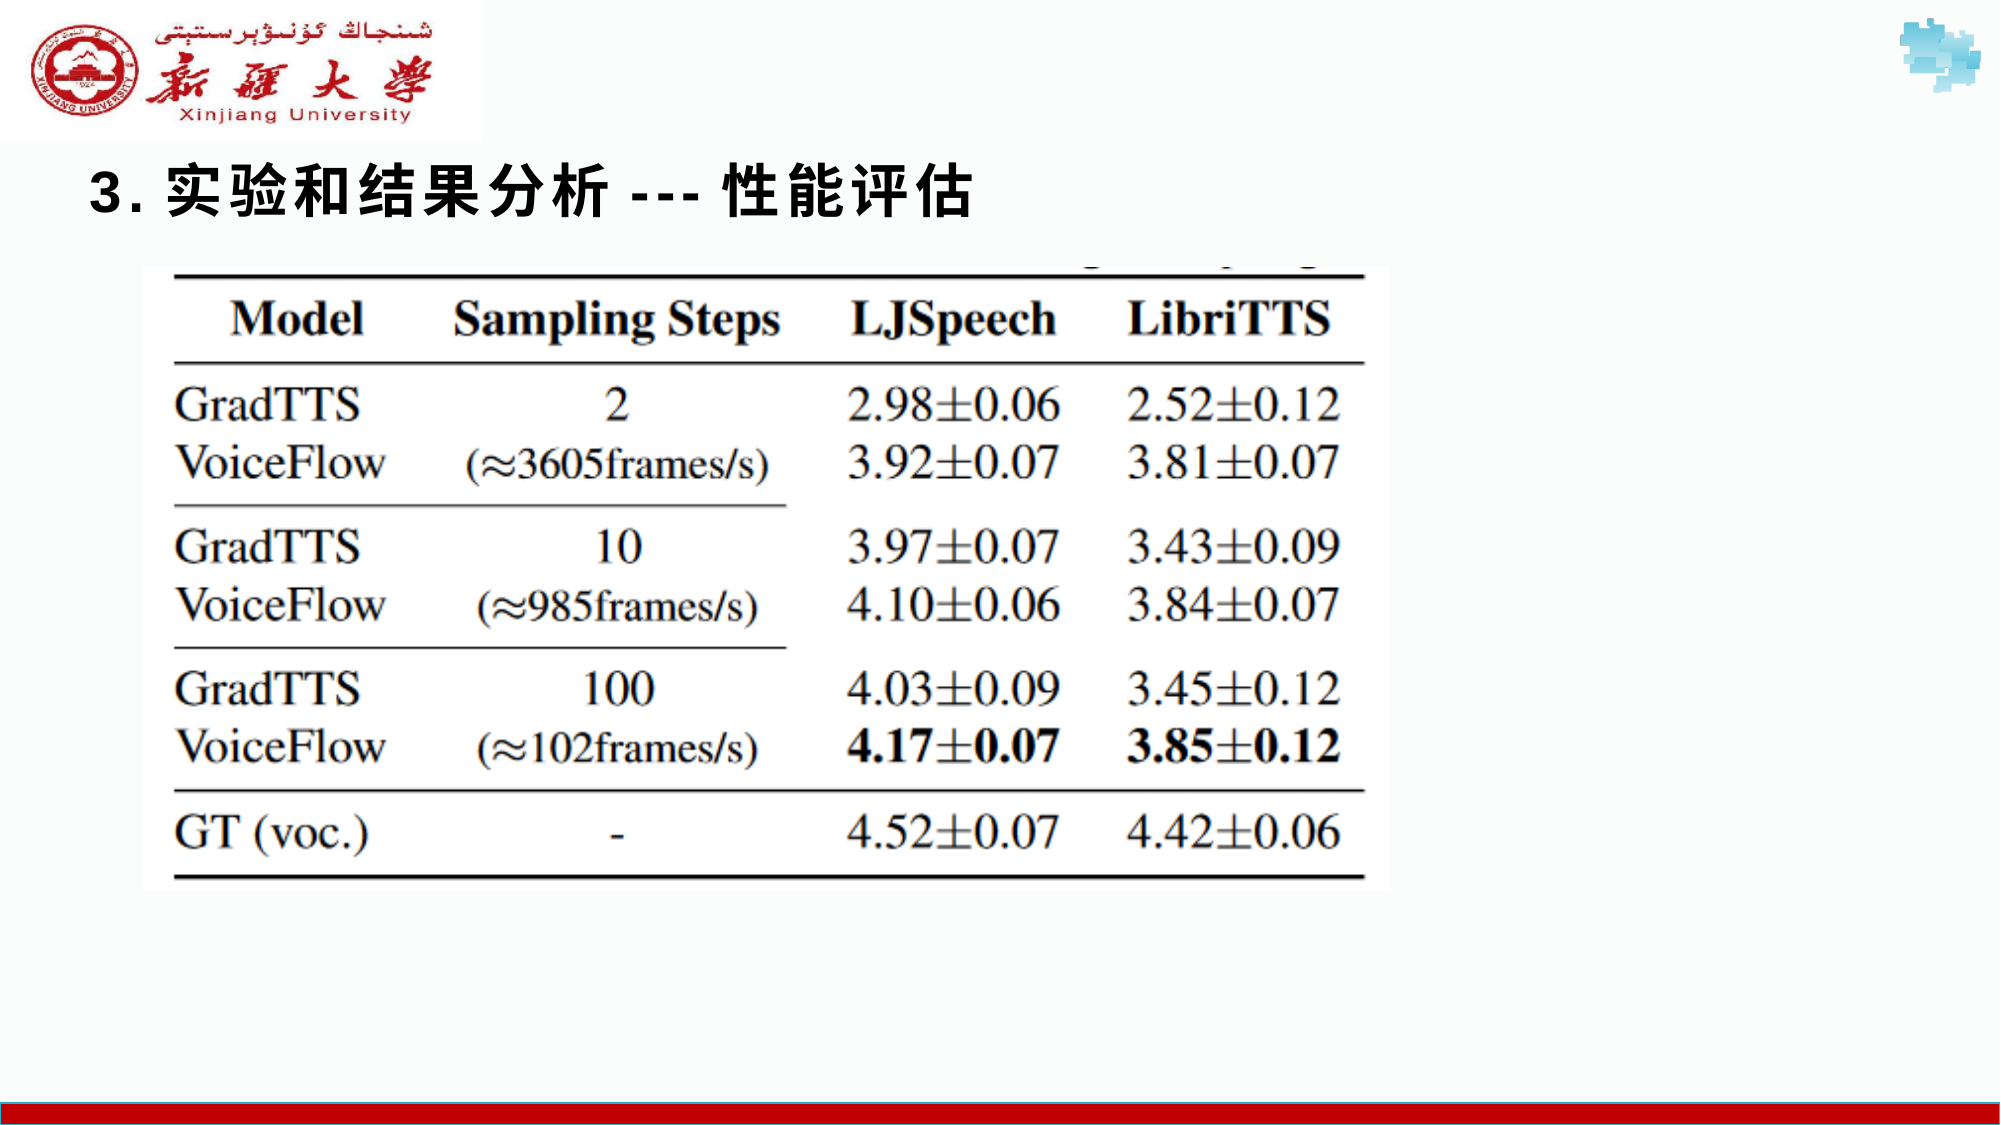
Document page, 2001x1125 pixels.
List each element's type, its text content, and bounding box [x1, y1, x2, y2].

picture [143, 267, 1390, 891]
picture [1881, 0, 2000, 112]
picture [0, 0, 482, 143]
text_box 3.实验和结果分析---性能评估 [74, 130, 1875, 247]
text_box [0, 1102, 2000, 1125]
